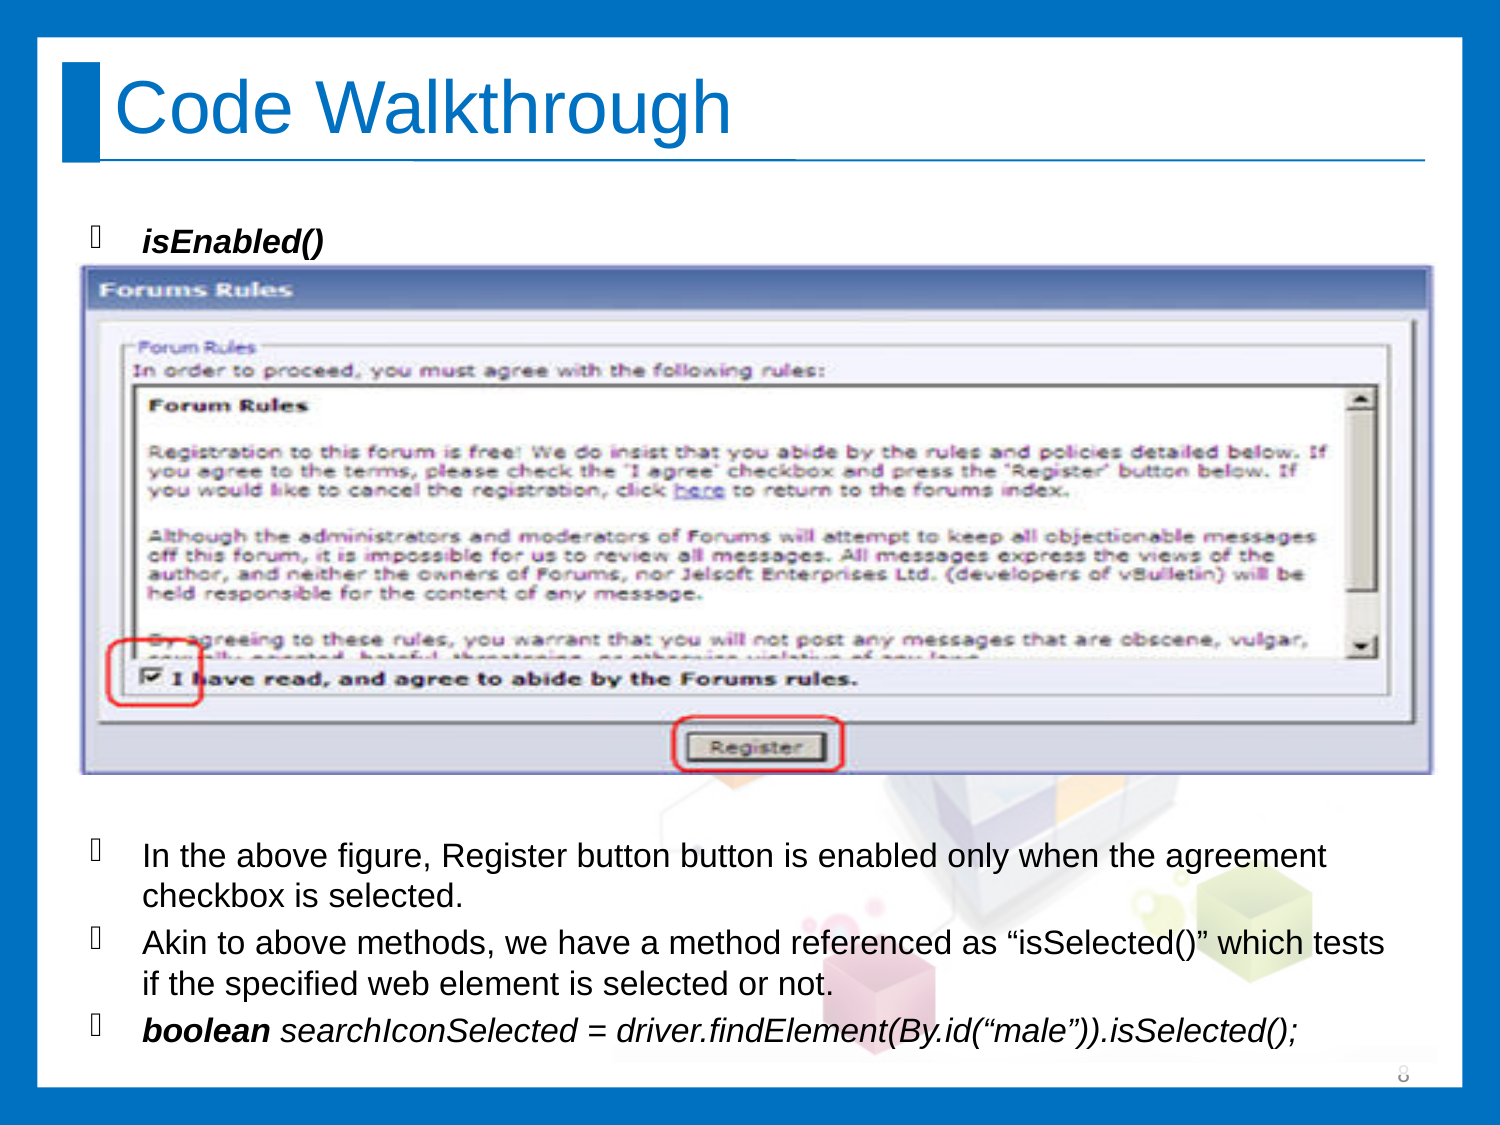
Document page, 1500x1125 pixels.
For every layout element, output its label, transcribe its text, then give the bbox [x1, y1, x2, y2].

title Code Walkthrough [99, 44, 1438, 163]
list isEnabled() In the above figure, Register button button is enabled only when the agreement checkbox is selected. Akin to above methods, we have a method referenced as “isSelected()” which tests if the specified web element is selected or not. boolean searchIconSelected = driver.findElement(By.id(“male”)).isSelected(); [74, 782, 1426, 1063]
slide_number 8 [1074, 1042, 1425, 1103]
picture [74, 262, 1438, 776]
list isEnabled() In the above figure, Register button button is enabled only when the agreement checkbox is selected. Akin to above methods, we have a method referenced as “isSelected()” which tests if the specified web element is selected or not. boolean searchIconSelected = driver.findElement(By.id(“male”)).isSelected(); [74, 212, 1426, 261]
